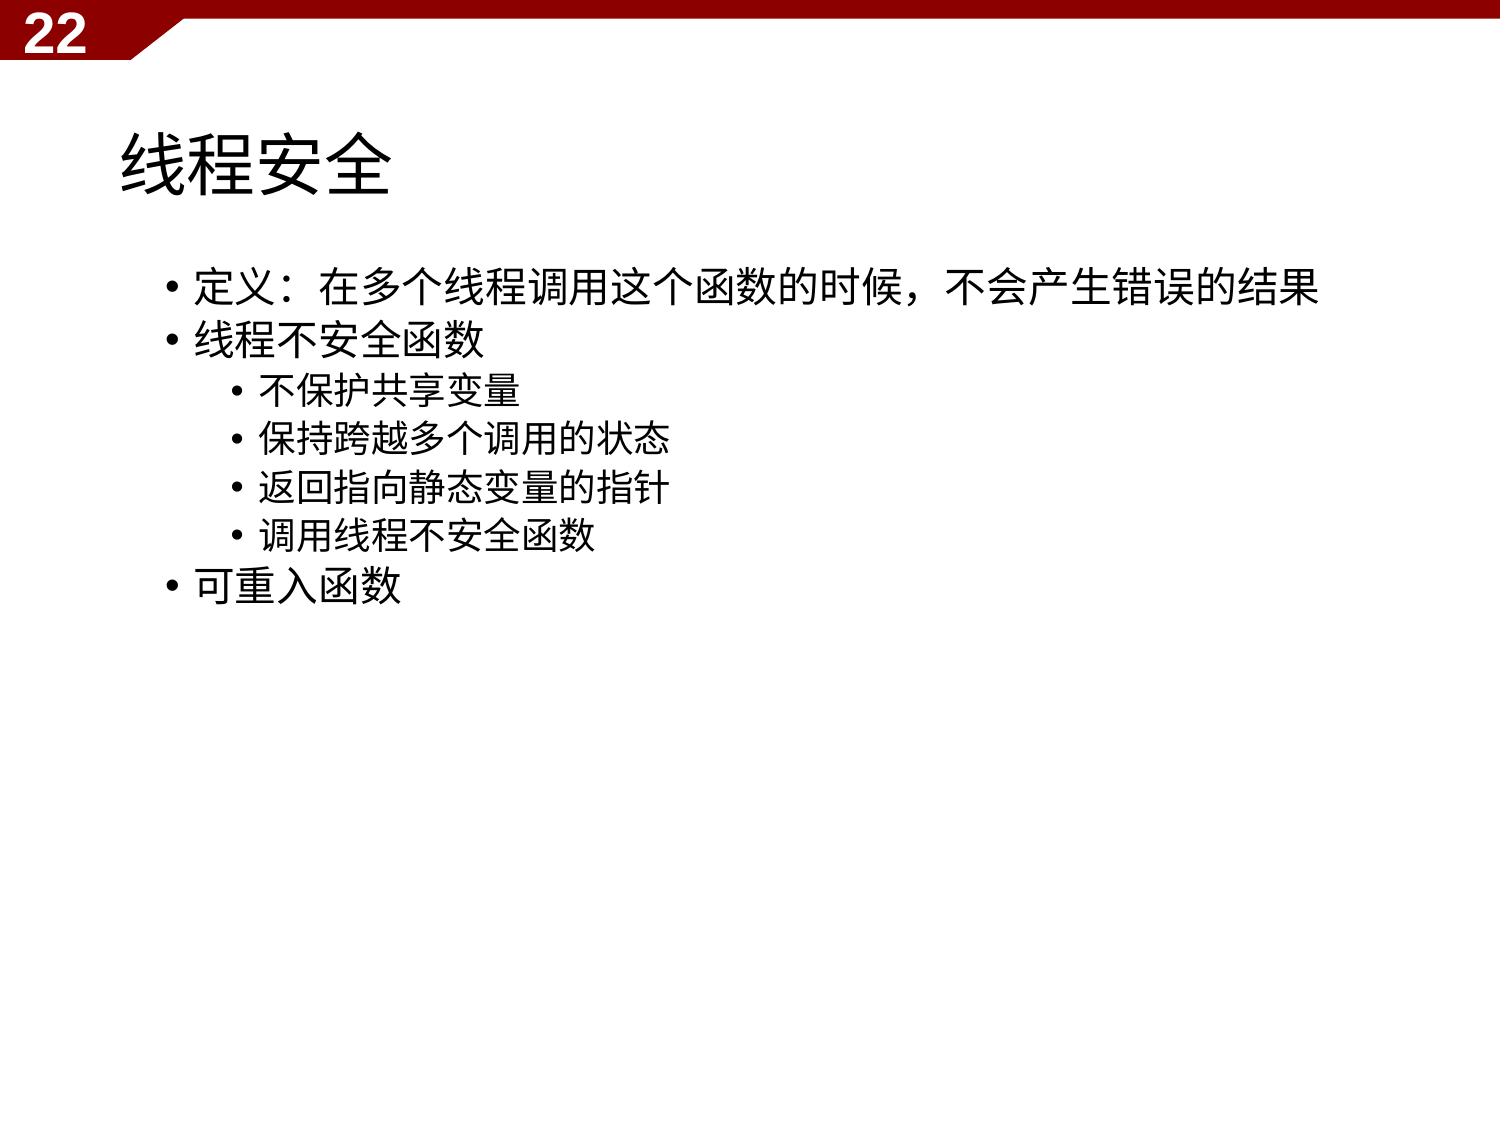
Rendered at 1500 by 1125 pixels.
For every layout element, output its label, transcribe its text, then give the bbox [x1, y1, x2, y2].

title 线程安全 [103, 59, 1397, 258]
slide_number 22 [0, 0, 104, 60]
list 定义：在多个线程调用这个函数的时候，不会产生错误的结果 线程不安全函数 不保护共享变量 保持跨越多个调用的状态 返回指向静态变量的指针 调用线程不安全函数 可重入函数 [103, 258, 1397, 927]
